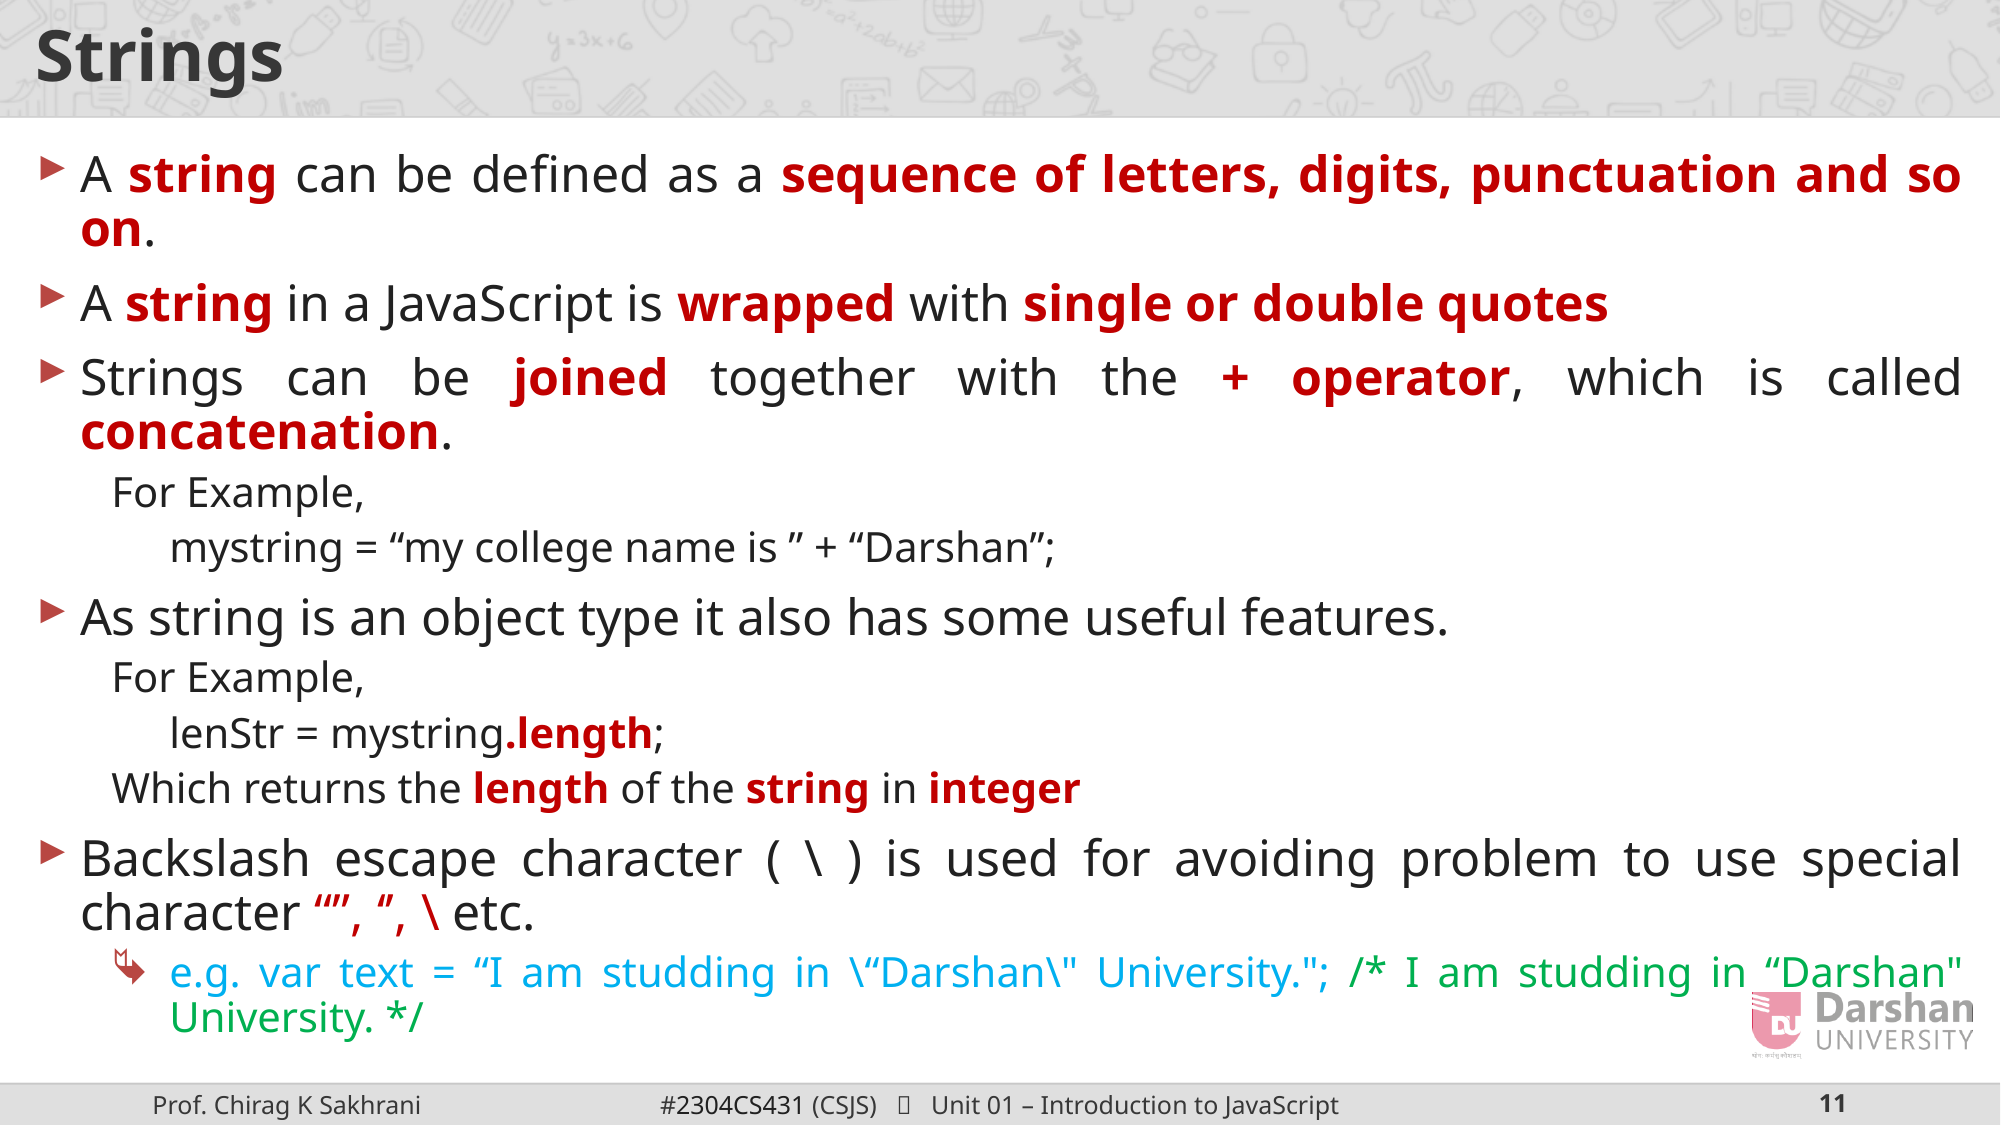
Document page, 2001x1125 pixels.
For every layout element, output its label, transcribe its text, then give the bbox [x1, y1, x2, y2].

list A string can be defined as a sequence of letters, digits, punctuation and so on. A string in a JavaScript is wrapped with single or double quotes Strings can be joined together with the + operator, which is called concatenation. For Example, mystring = “my college name is ” + “Darshan”; As string is an object type it also has some useful features. For Example, lenStr = mystring.length; Which returns the length of the string in integer Backslash escape character ( \ ) is used for avoiding problem to use special character “”, ‘’, \ etc. e.g. var text = “I am studding in \“Darshan\" University."; /* I am studding in “Darshan" University. */ [21, 141, 1979, 1059]
title Strings [0, 0, 2000, 117]
